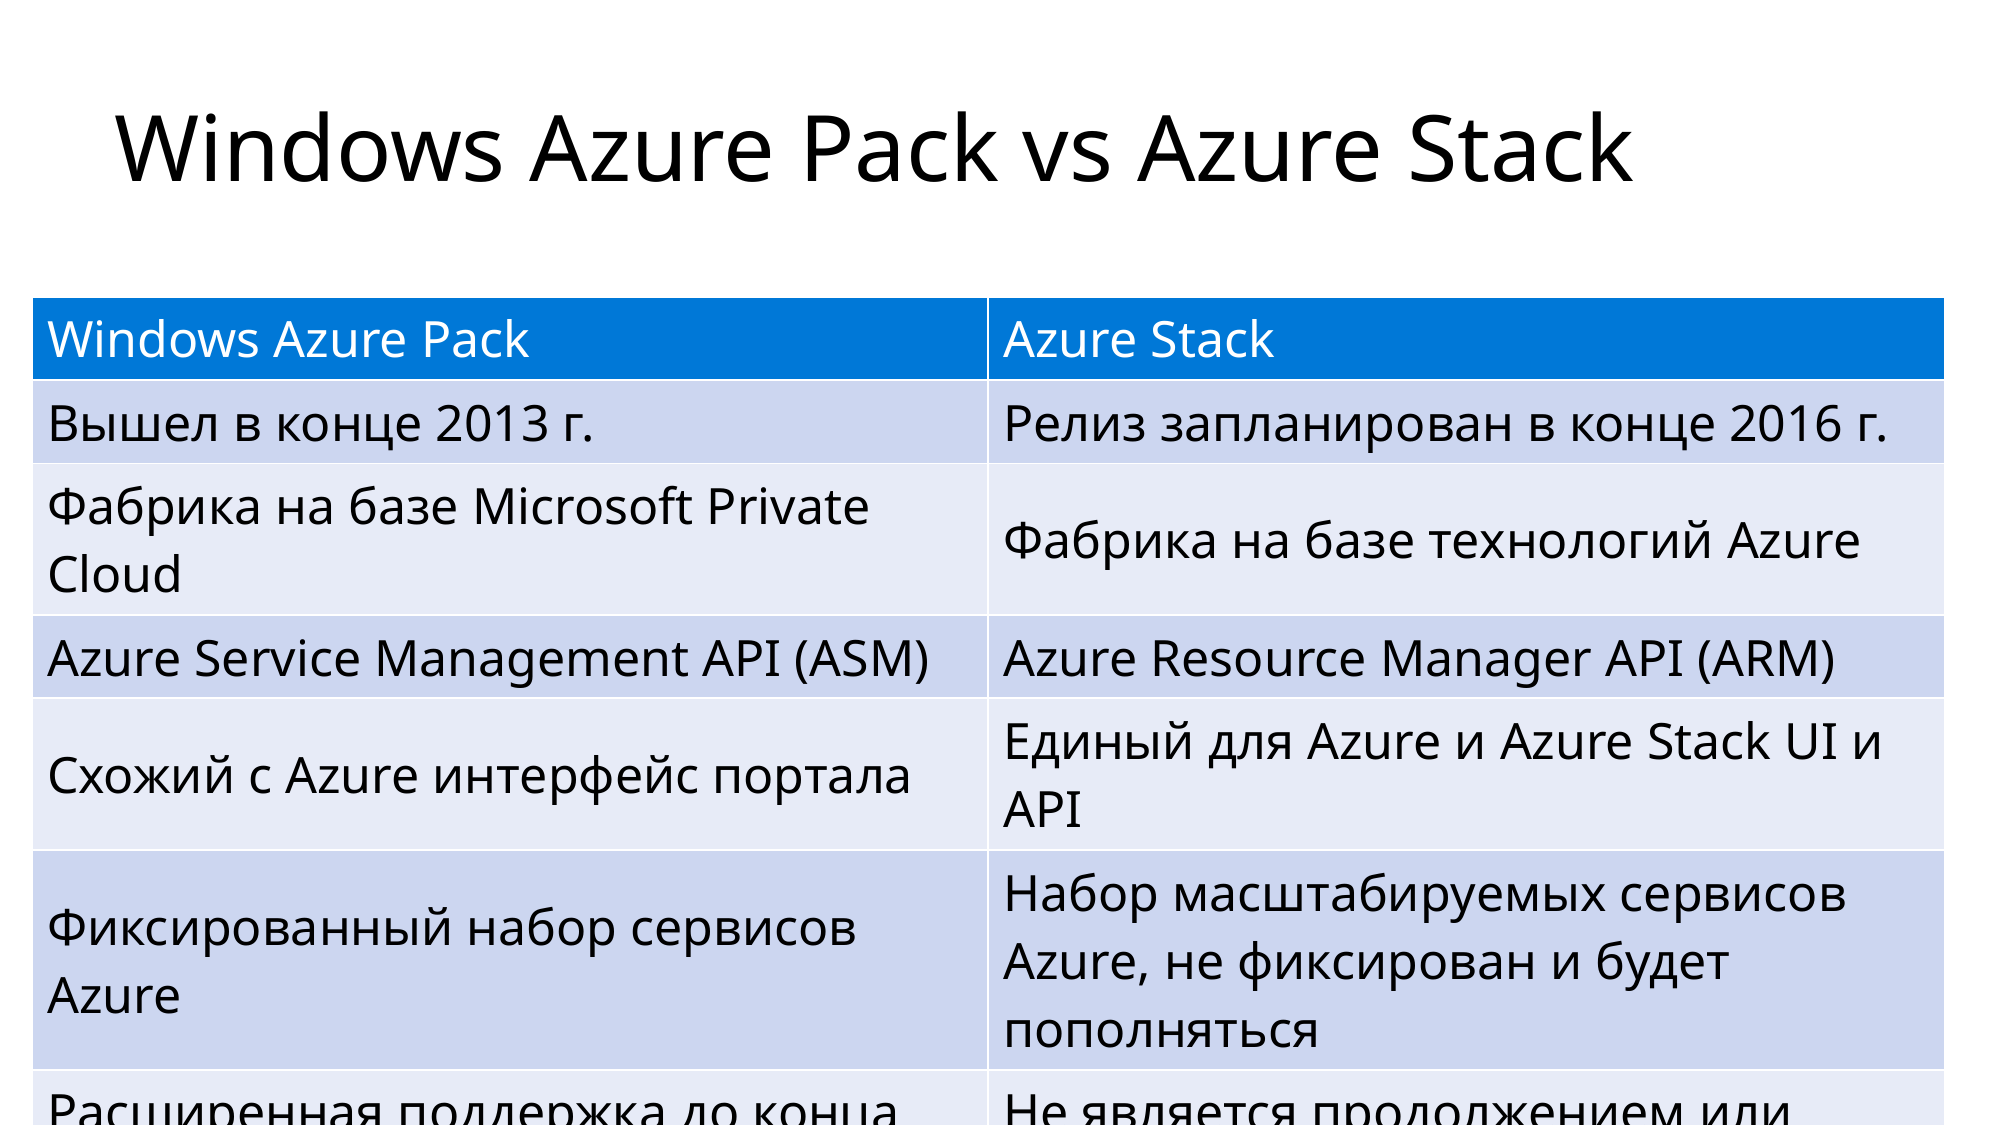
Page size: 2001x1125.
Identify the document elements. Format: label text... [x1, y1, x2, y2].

table_cell Azure Resource Manager API (ARM) [989, 616, 1944, 697]
table_cell Единый для Azure и Azure Stack UI и API [989, 699, 1944, 849]
table_header Windows Azure Pack [33, 298, 987, 379]
table_cell Не является продолжением или заменой Azure Pack [989, 1071, 1944, 1125]
table_cell Фабрика на базе технологий Azure [989, 464, 1944, 614]
title Windows Azure Pack vs Azure Stack [114, 59, 1863, 209]
table_cell Вышел в конце 2013 г. [33, 381, 987, 463]
table_cell Релиз запланирован в конце 2016 г. [989, 381, 1944, 463]
table_header Azure Stack [989, 298, 1944, 379]
table_cell Набор масштабируемых сервисов Azure, не фиксирован и будет пополняться [989, 851, 1944, 1069]
table_cell Azure Service Management API (ASM) [33, 616, 987, 697]
table_cell Фиксированный набор сервисов Azure [33, 851, 987, 1069]
table_cell Фабрика на базе Microsoft Private Cloud [33, 464, 987, 614]
table_cell Схожий с Azure интерфейс портала [33, 699, 987, 849]
table_cell Расширенная поддержка до конца 2022 г. [33, 1071, 987, 1125]
